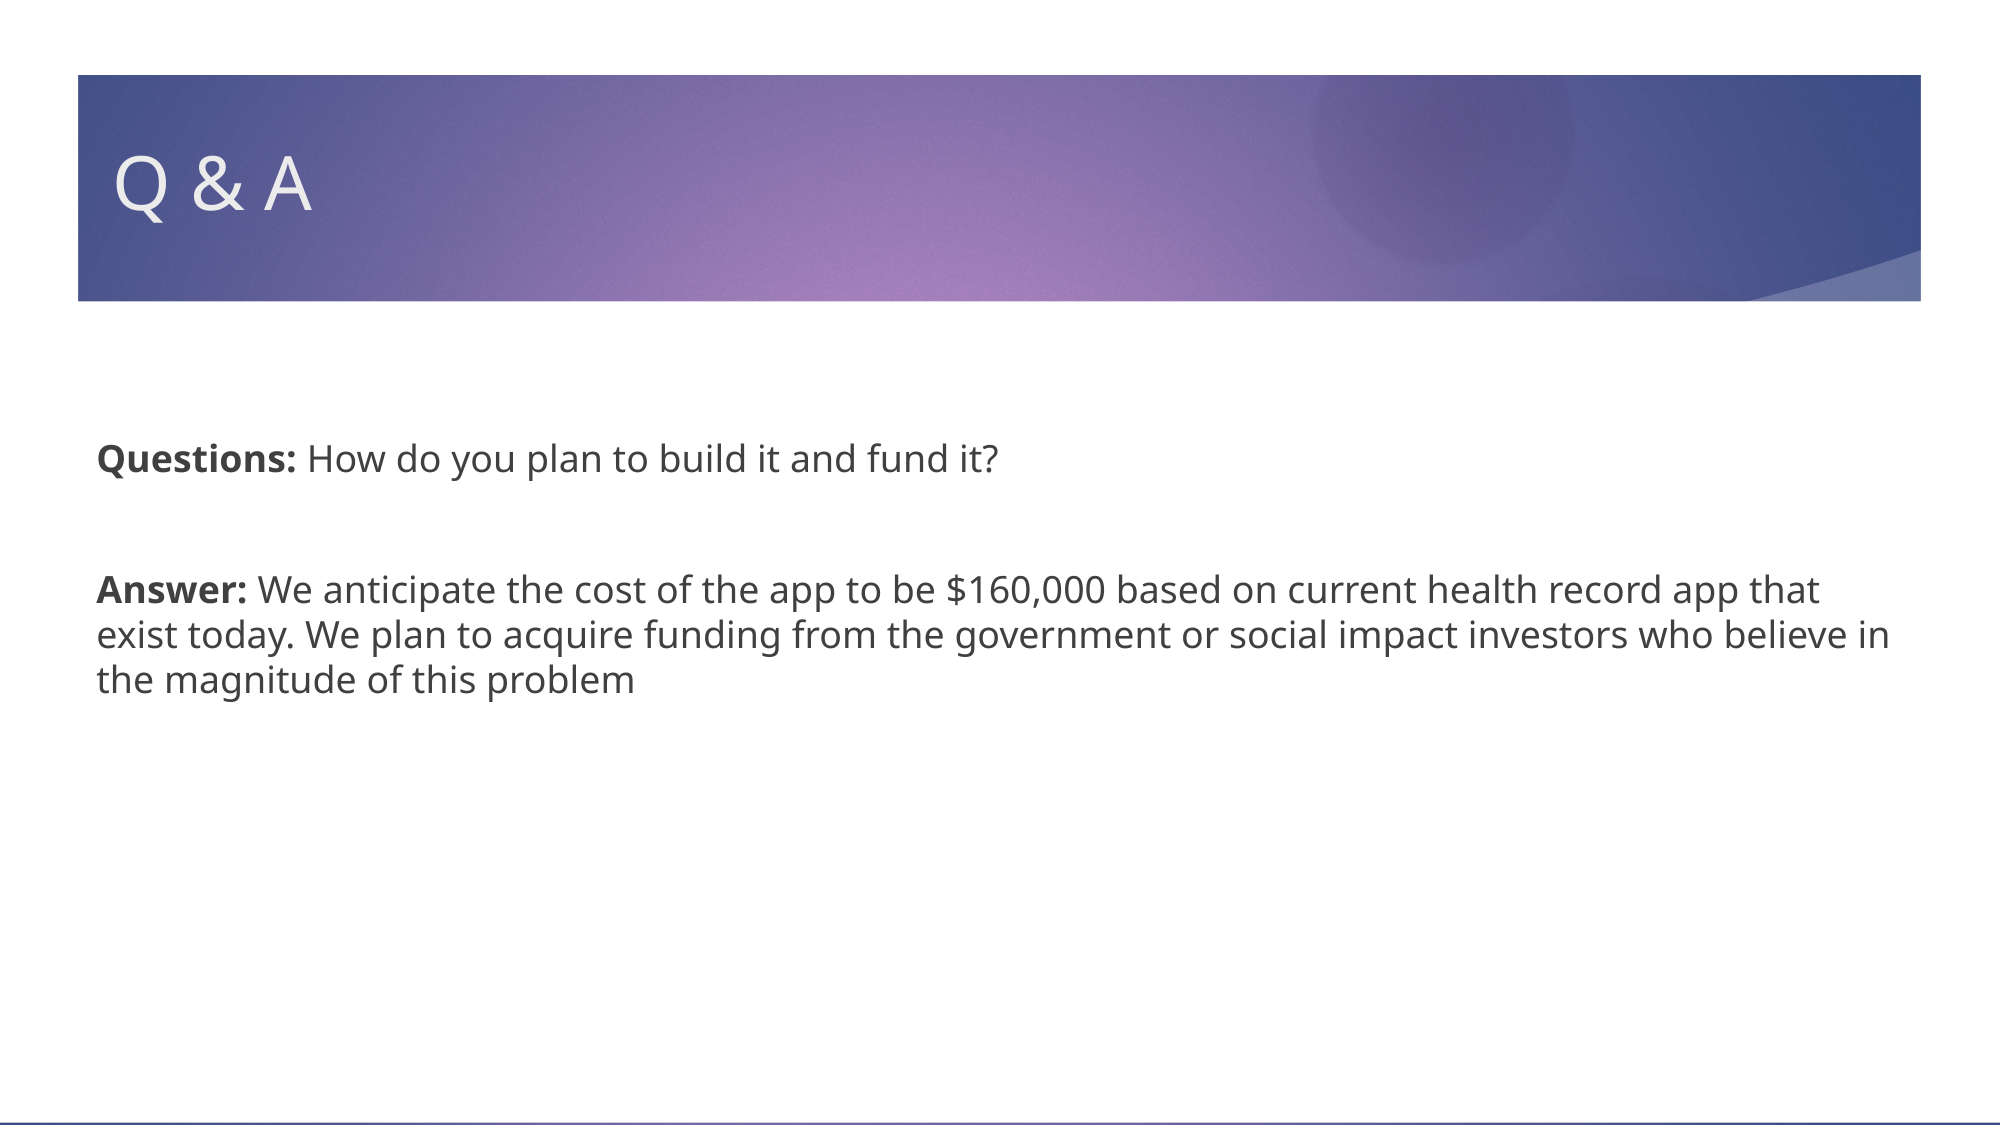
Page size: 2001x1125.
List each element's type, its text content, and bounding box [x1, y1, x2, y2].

list Questions: How do you plan to build it and fund it? Answer: We anticipate the cost of the app to be $160,000 based on current health record app that exist today. We plan to acquire funding from the government or social impact investors who believe in the magnitude of this problem [81, 427, 1920, 988]
title Q & A [97, 122, 1535, 239]
